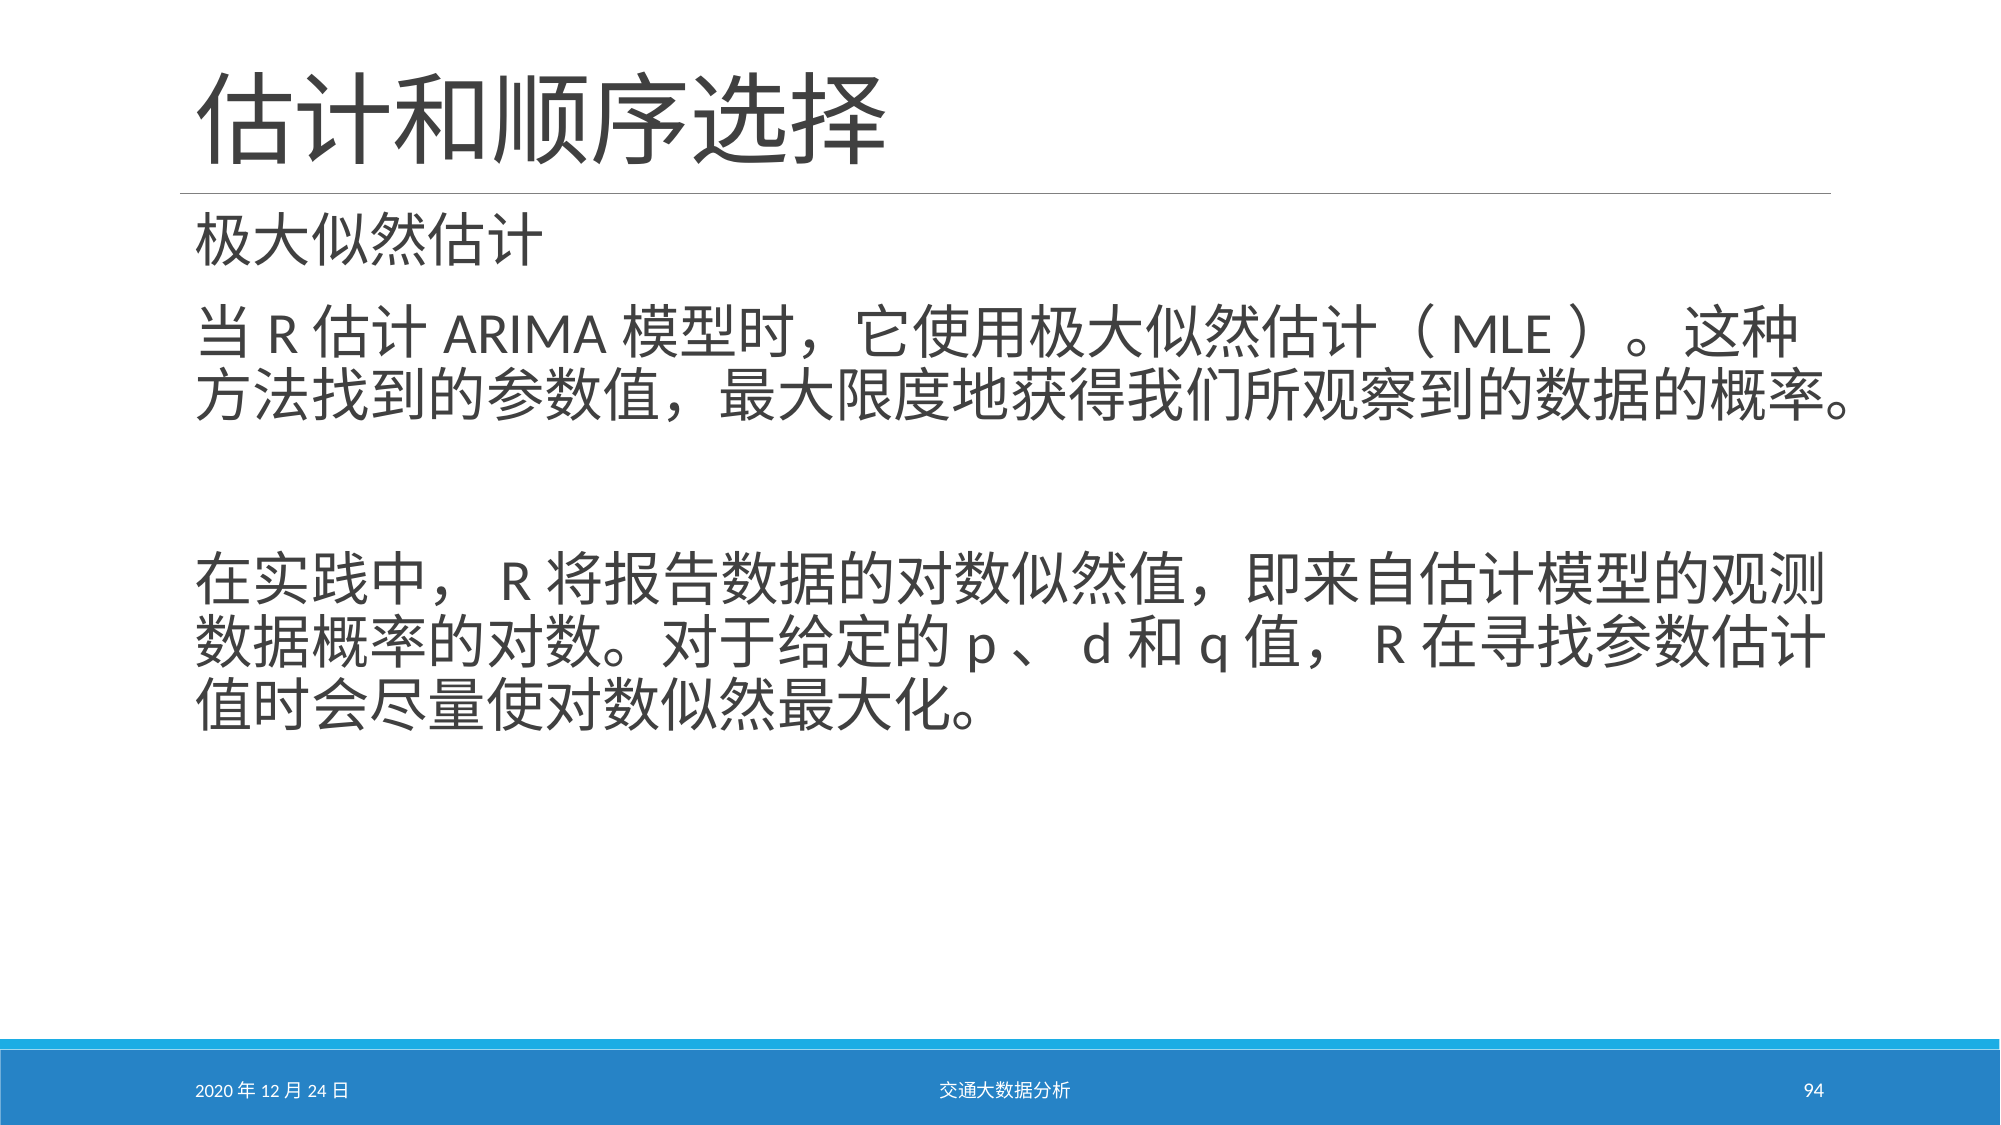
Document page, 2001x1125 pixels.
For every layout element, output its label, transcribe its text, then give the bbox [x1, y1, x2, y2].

title 估计和顺序选择 [179, 20, 1830, 185]
list 极大似然估计 当R估计ARIMA模型时，它使用极大似然估计（MLE）。这种方法找到的参数值，最大限度地获得我们所观察到的数据的概率。 在实践中，R将报告数据的对数似然值，即来自估计模型的观测数据概率的对数。对于给定的p、d和q值，R在寻找参数估计值时会尽量使对数似然最大化。 [179, 203, 1830, 1034]
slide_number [179, 1059, 586, 1120]
slide_number 94 [1624, 1059, 1840, 1120]
footer 交通大数据分析 [609, 1059, 1401, 1120]
